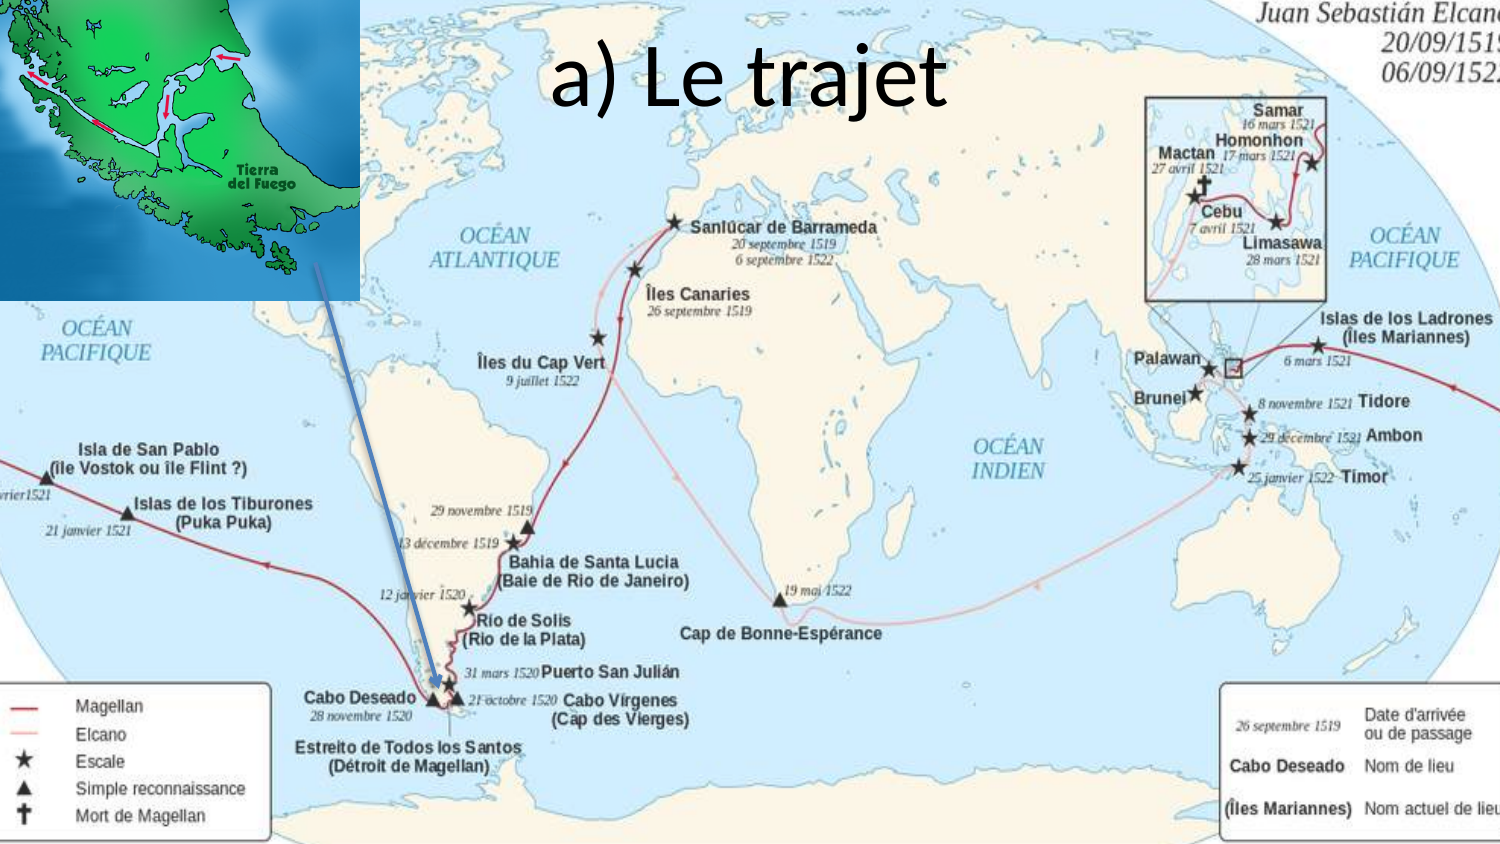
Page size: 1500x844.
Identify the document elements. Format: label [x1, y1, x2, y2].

picture [0, 0, 1500, 844]
text_box [315, 262, 440, 690]
